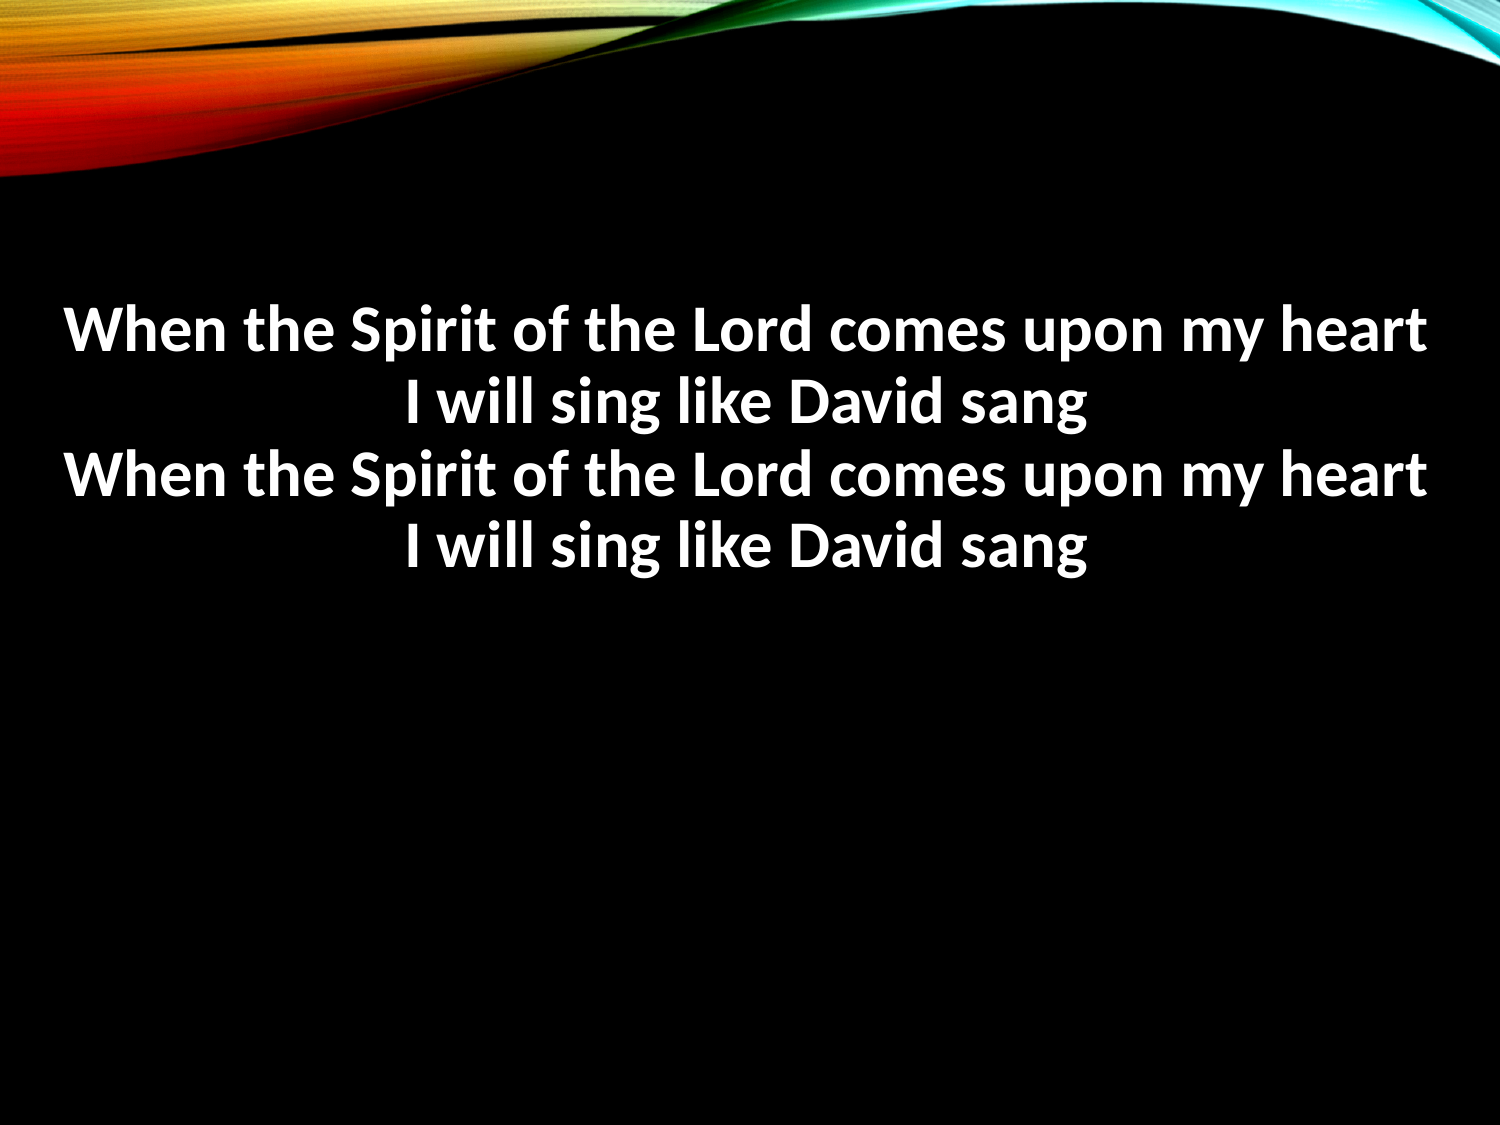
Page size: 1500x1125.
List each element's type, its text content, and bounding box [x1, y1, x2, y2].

list When the Spirit of the Lord comes upon my heart I will sing like David sang When the Spirit of the Lord comes upon my heart I will sing like David sang [0, 0, 1500, 986]
